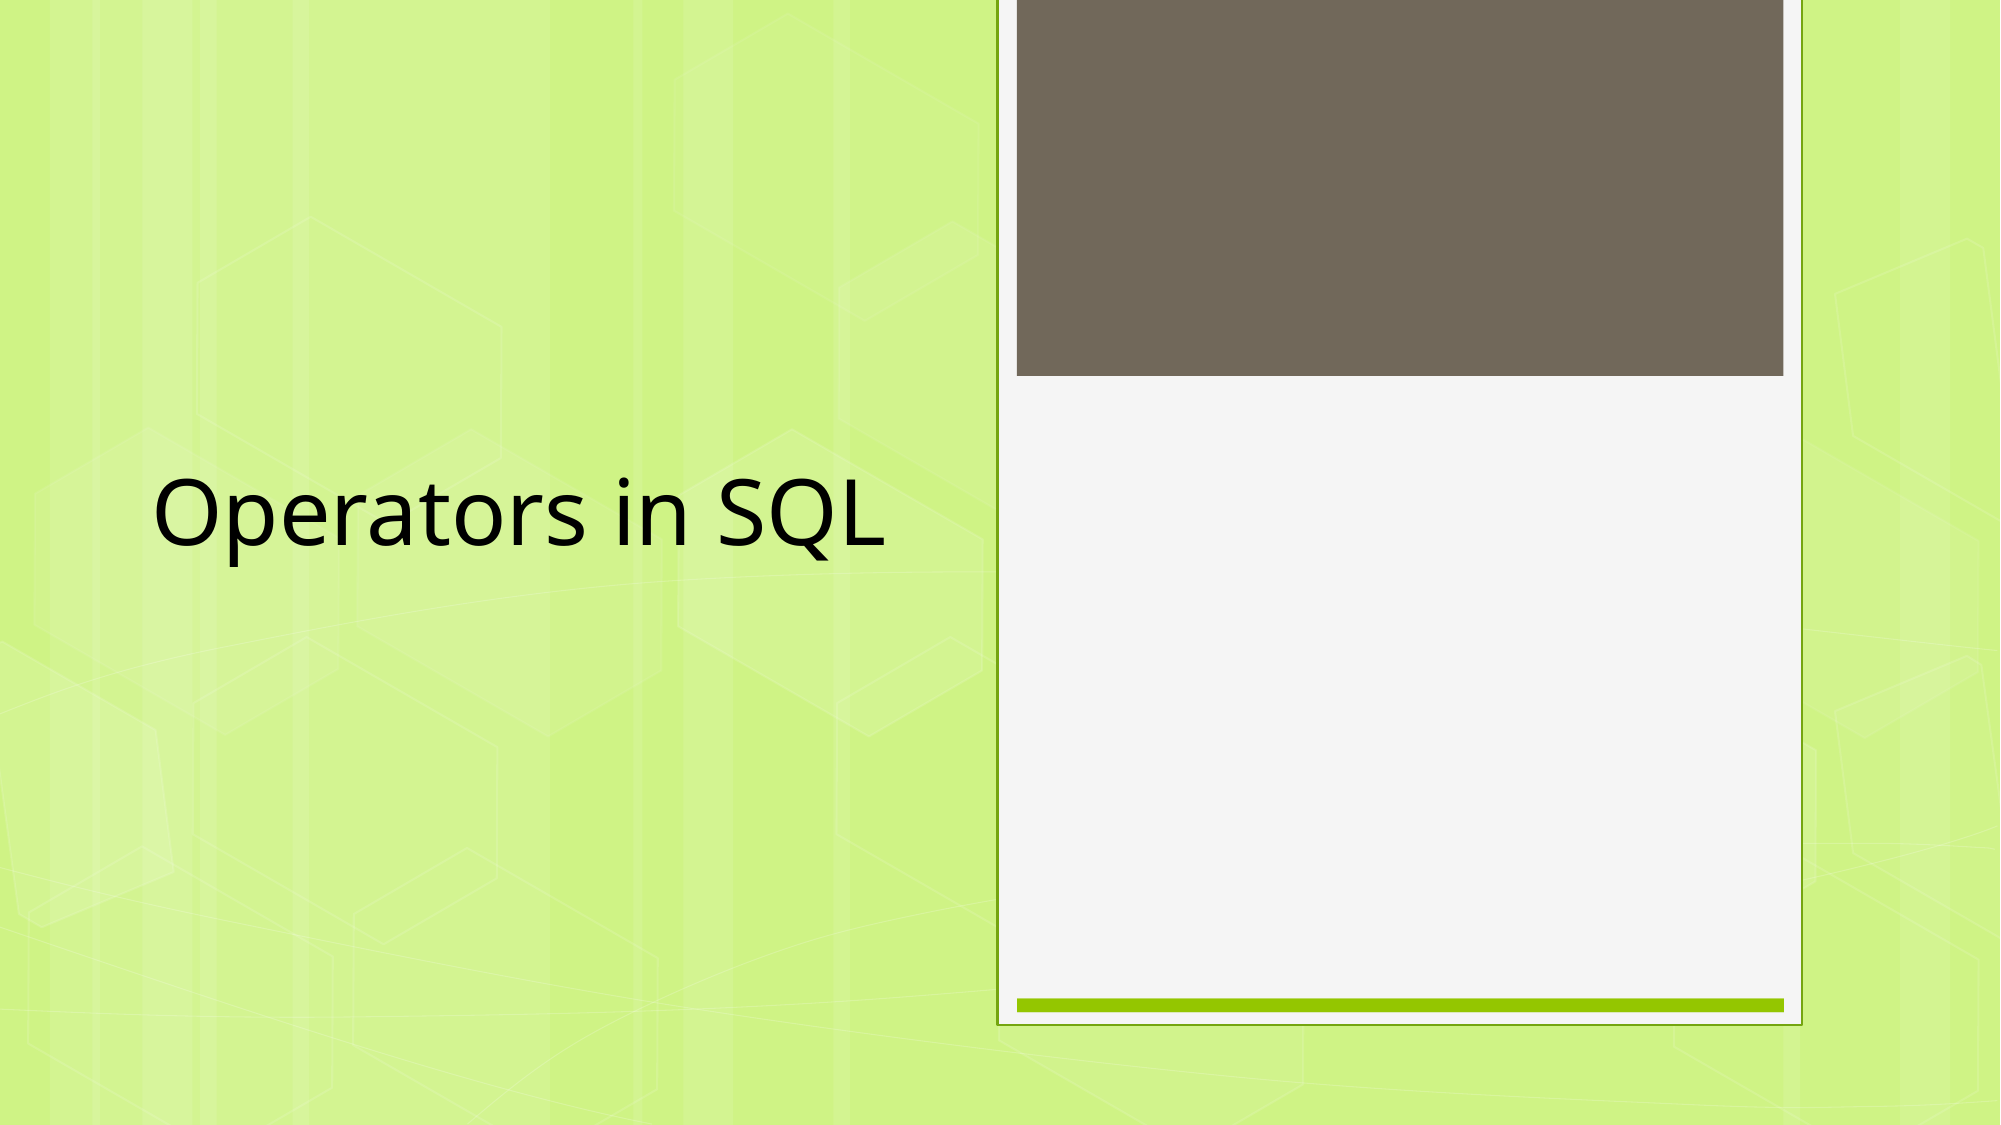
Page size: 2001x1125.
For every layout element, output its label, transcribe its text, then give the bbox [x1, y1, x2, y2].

title Operators in SQL [24, 194, 1014, 572]
